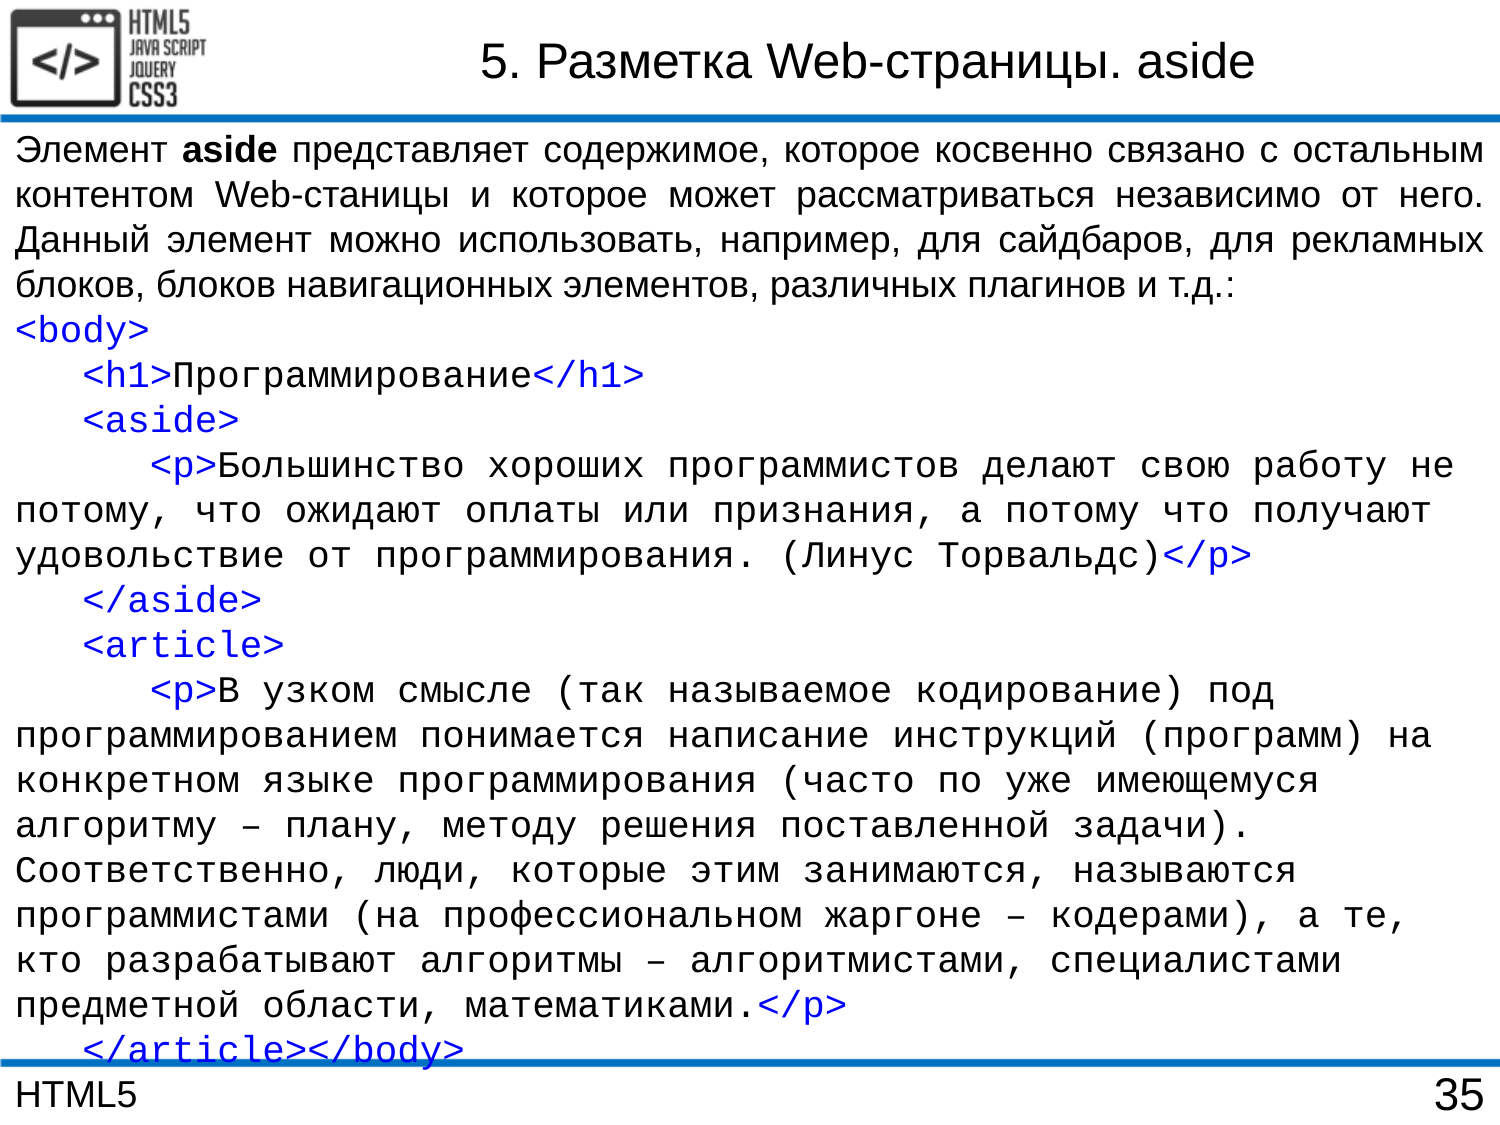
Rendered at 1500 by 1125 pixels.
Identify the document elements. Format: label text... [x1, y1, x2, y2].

text_box HTML5 [0, 1062, 1382, 1123]
picture [0, 0, 236, 118]
text_box 5. Разметка Web-страницы. aside [236, 0, 1500, 118]
slide_number 35 [1382, 1062, 1500, 1123]
text_box Элемент aside представляет содержимое, которое косвенно связано с остальным контентом Web-станицы и которое может рассматриваться независимо от него. Данный элемент можно использовать, например, для сайдбаров, для рекламных блоков, блоков навигационных элементов, различных плагинов и т.д.: <body> <h1>Программирование</h1> <aside> <p>Большинство хороших программистов делают свою работу не потому, что ожидают оплаты или признания, а потому что получают удовольствие от программирования. (Линус Торвальдс)</p> </aside> <article> <p>В узком смысле (так называемое кодирование) под программированием понимается написание инструкций (программ) на конкретном языке программирования (часто по уже имеющемуся алгоритму – плану, методу решения поставленной задачи). Соответственно, люди, которые этим занимаются, называются программистами (на профессиональном жаргоне – кодерами), а те, кто разрабатывают алгоритмы – алгоритмистами, специалистами предметной области, математиками.</p> </article></body> [0, 118, 1500, 1062]
